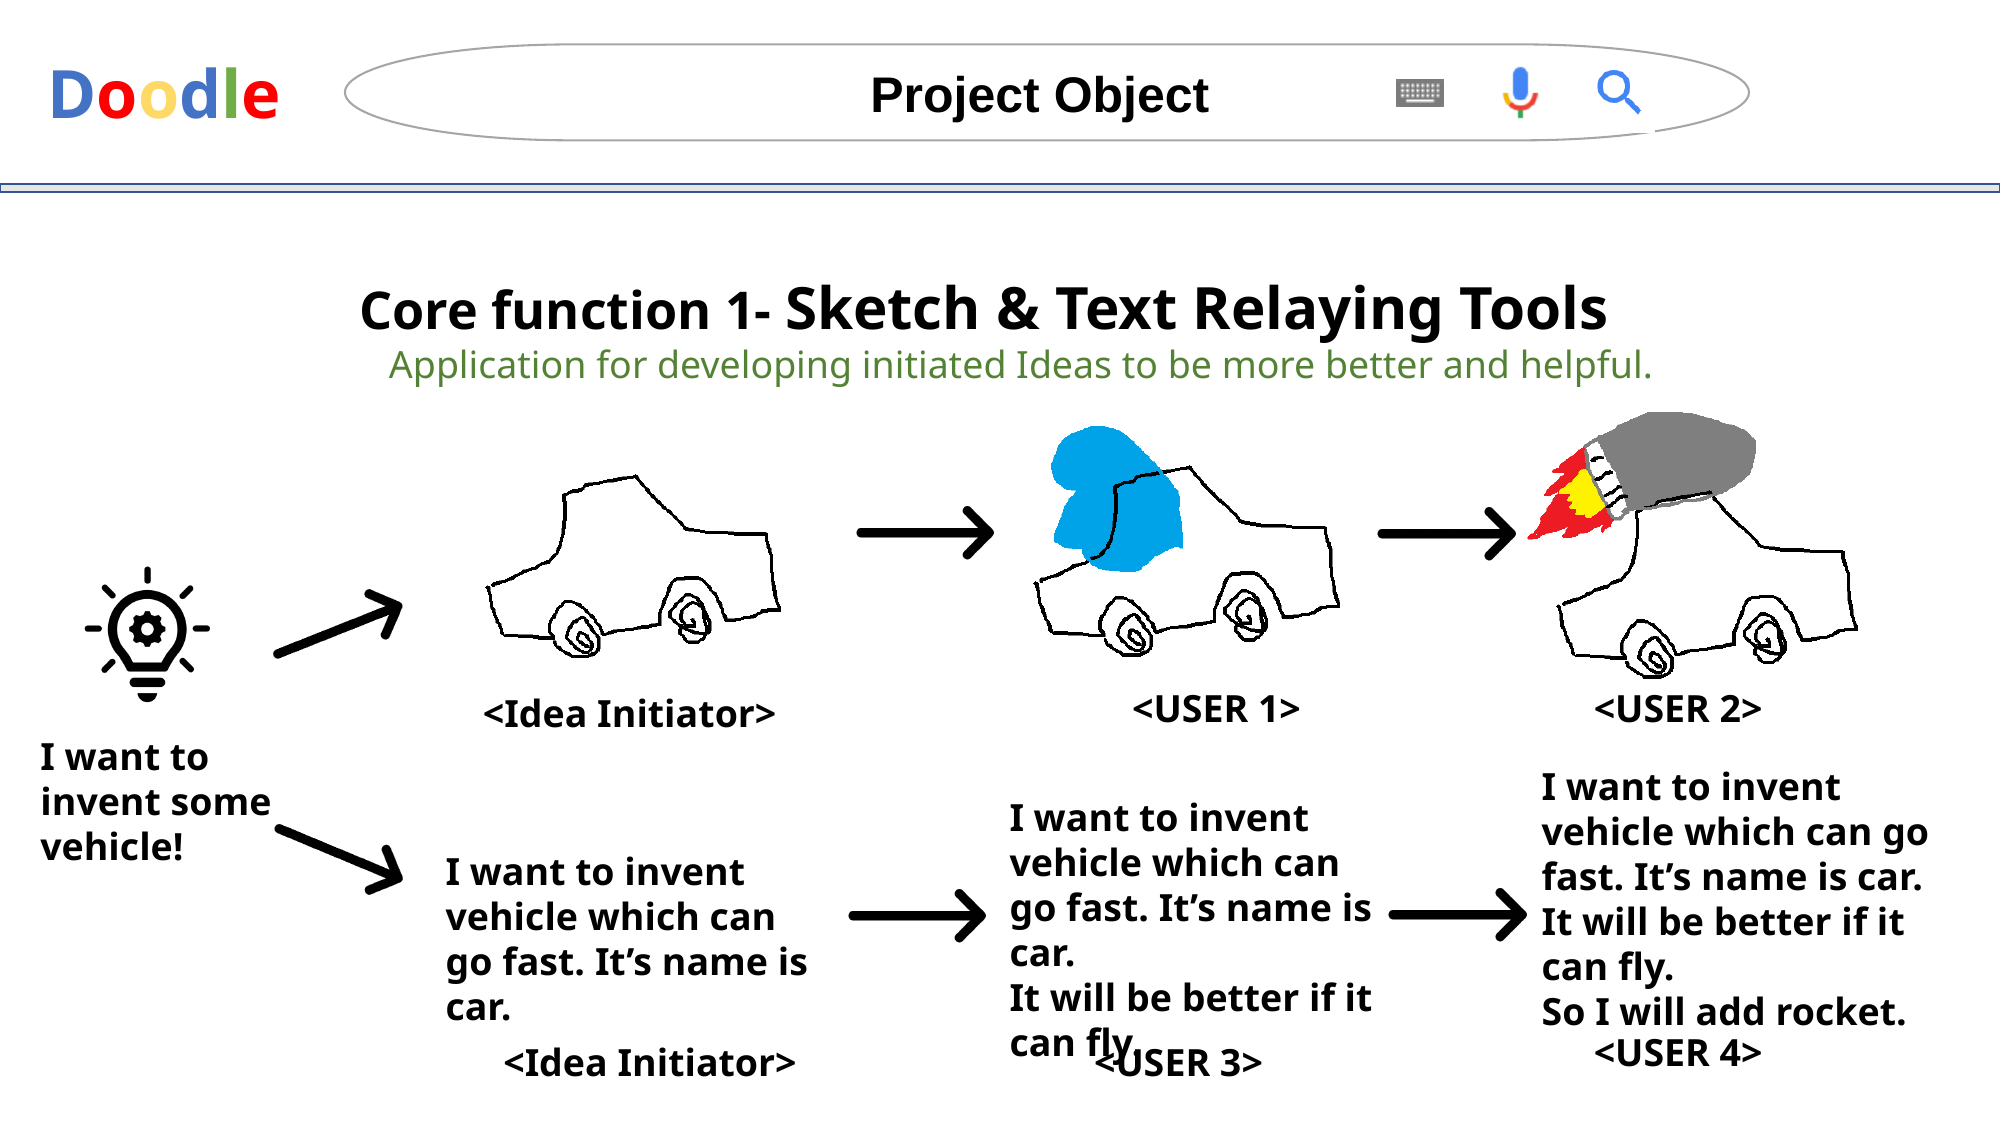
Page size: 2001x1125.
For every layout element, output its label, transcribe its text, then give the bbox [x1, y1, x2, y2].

text_box <USER 3> [1079, 1031, 1292, 1092]
picture [457, 428, 816, 711]
text_box <USER 4> [1579, 1021, 1792, 1082]
text_box Project Object [343, 43, 1751, 142]
text_box <USER 1> [1117, 694, 1330, 737]
text_box <USER 2> [1579, 694, 1792, 737]
picture [841, 840, 992, 991]
picture [240, 533, 435, 725]
text_box <Idea Initiator> [488, 1031, 815, 1092]
picture [1371, 405, 1879, 694]
text_box I want to invent vehicle which can go fast. It’s name is car. [430, 840, 842, 1035]
picture [1380, 55, 1655, 133]
picture [73, 560, 224, 711]
picture [1010, 411, 1362, 694]
text_box <Idea Initiator> [468, 711, 794, 743]
text_box [0, 183, 2000, 193]
picture [241, 764, 436, 951]
picture [1382, 839, 1533, 990]
text_box I want to invent some vehicle! [25, 725, 319, 875]
picture [849, 457, 1000, 608]
text_box I want to invent vehicle which can go fast. It’s name is car. It will be better if it can fly. [994, 786, 1406, 1072]
text_box Core function 1- Sketch & Text Relaying Tools Application for developing initiated Ideas to be more better and helpful. [345, 263, 1902, 394]
text_box Doodle [25, 44, 304, 140]
text_box I want to invent vehicle which can go fast. It’s name is car. It will be better if it can fly. So I will add rocket. [1526, 755, 1952, 1041]
